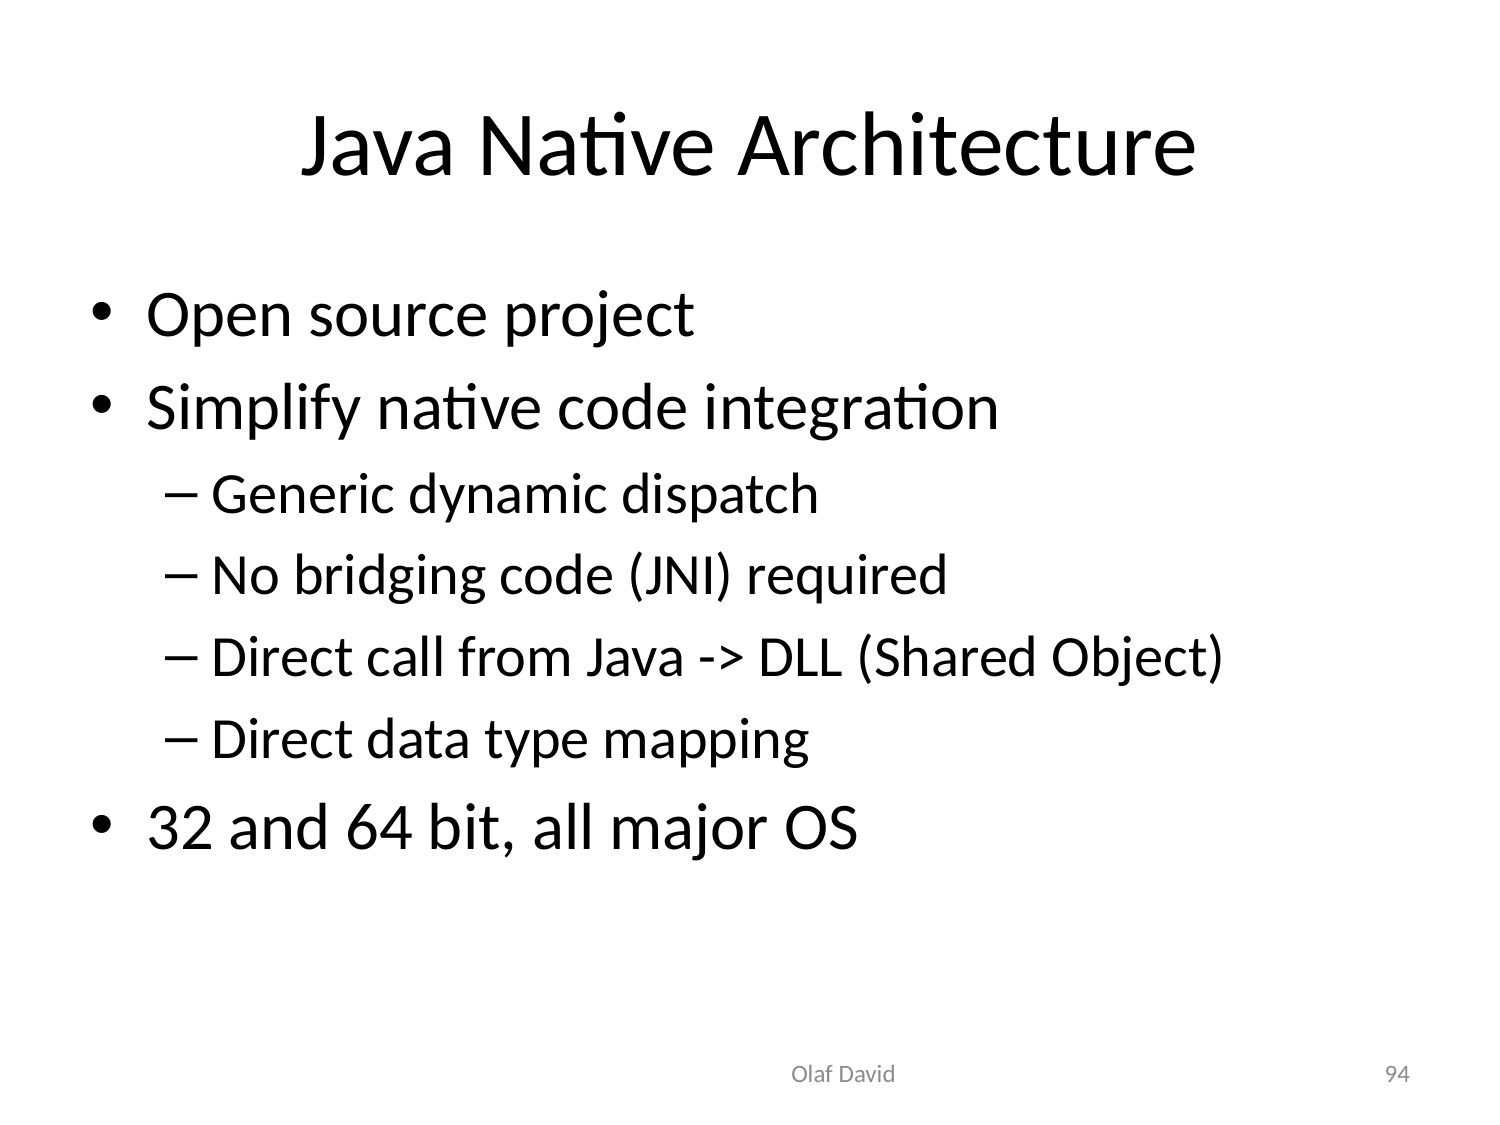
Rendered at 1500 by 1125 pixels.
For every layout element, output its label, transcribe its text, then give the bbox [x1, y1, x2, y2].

title Java Native Architecture [75, 45, 1425, 233]
footer Olaf David [512, 1042, 1175, 1103]
list Open source project Simplify native code integration Generic dynamic dispatch No bridging code (JNI) required Direct call from Java -> DLL (Shared Object) Direct data type mapping 32 and 64 bit, all major OS [75, 262, 1425, 1005]
slide_number 94 [1212, 1042, 1425, 1103]
